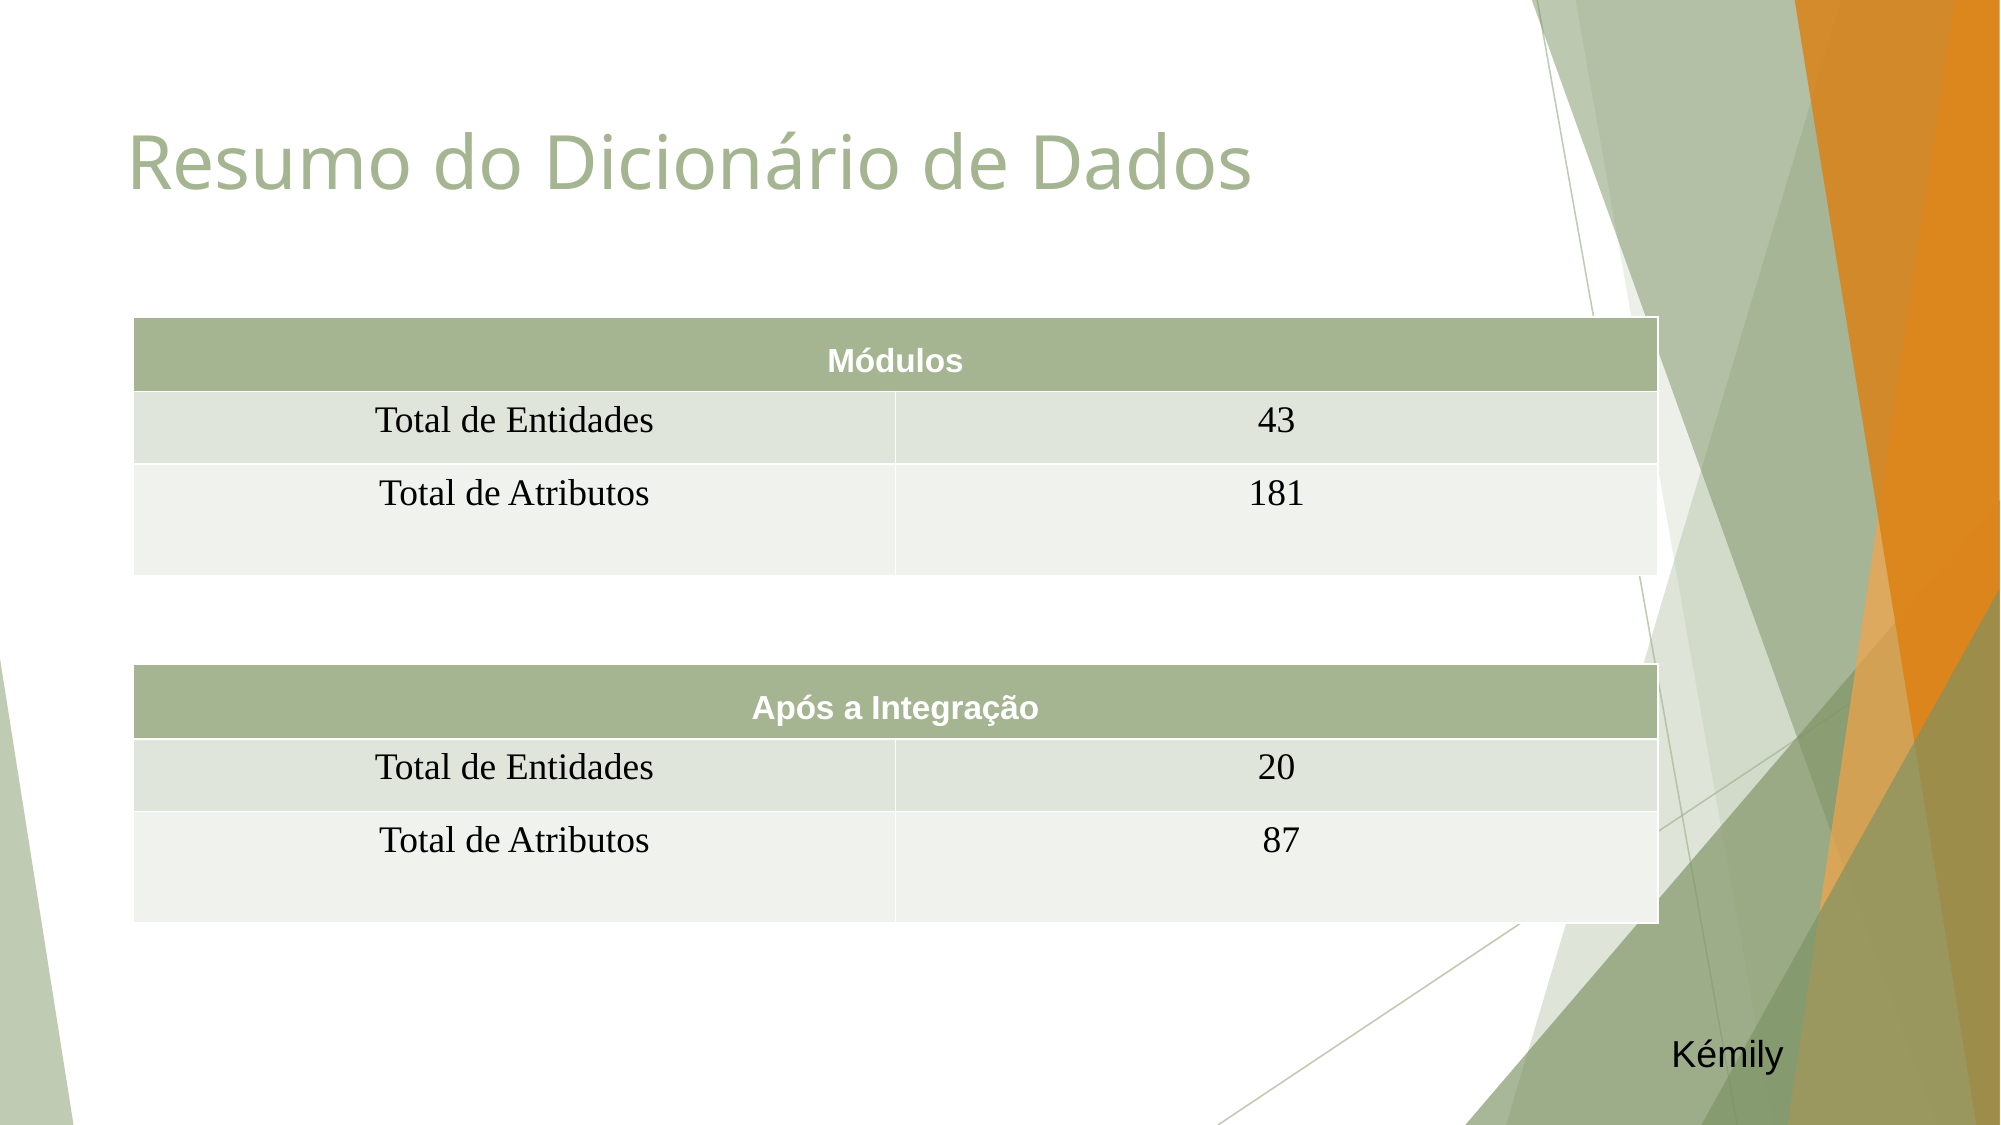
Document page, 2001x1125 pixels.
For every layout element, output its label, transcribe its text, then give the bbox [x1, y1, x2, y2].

title Resumo do Dicionário de Dados [111, 99, 1522, 317]
table_cell Total de Entidades [134, 392, 895, 463]
table_cell 20 [896, 740, 1657, 811]
table_cell Total de Atributos [134, 812, 895, 922]
table_cell Total de Atributos [134, 465, 895, 575]
table_cell 87 [896, 812, 1657, 922]
table_cell 43 [896, 392, 1657, 463]
text_box Kémily [1656, 1022, 2000, 1083]
table_cell 181 [896, 465, 1657, 575]
table_header Módulos [134, 318, 1657, 391]
table_cell Total de Entidades [134, 740, 895, 811]
table_header Após a Integração [134, 665, 1657, 738]
